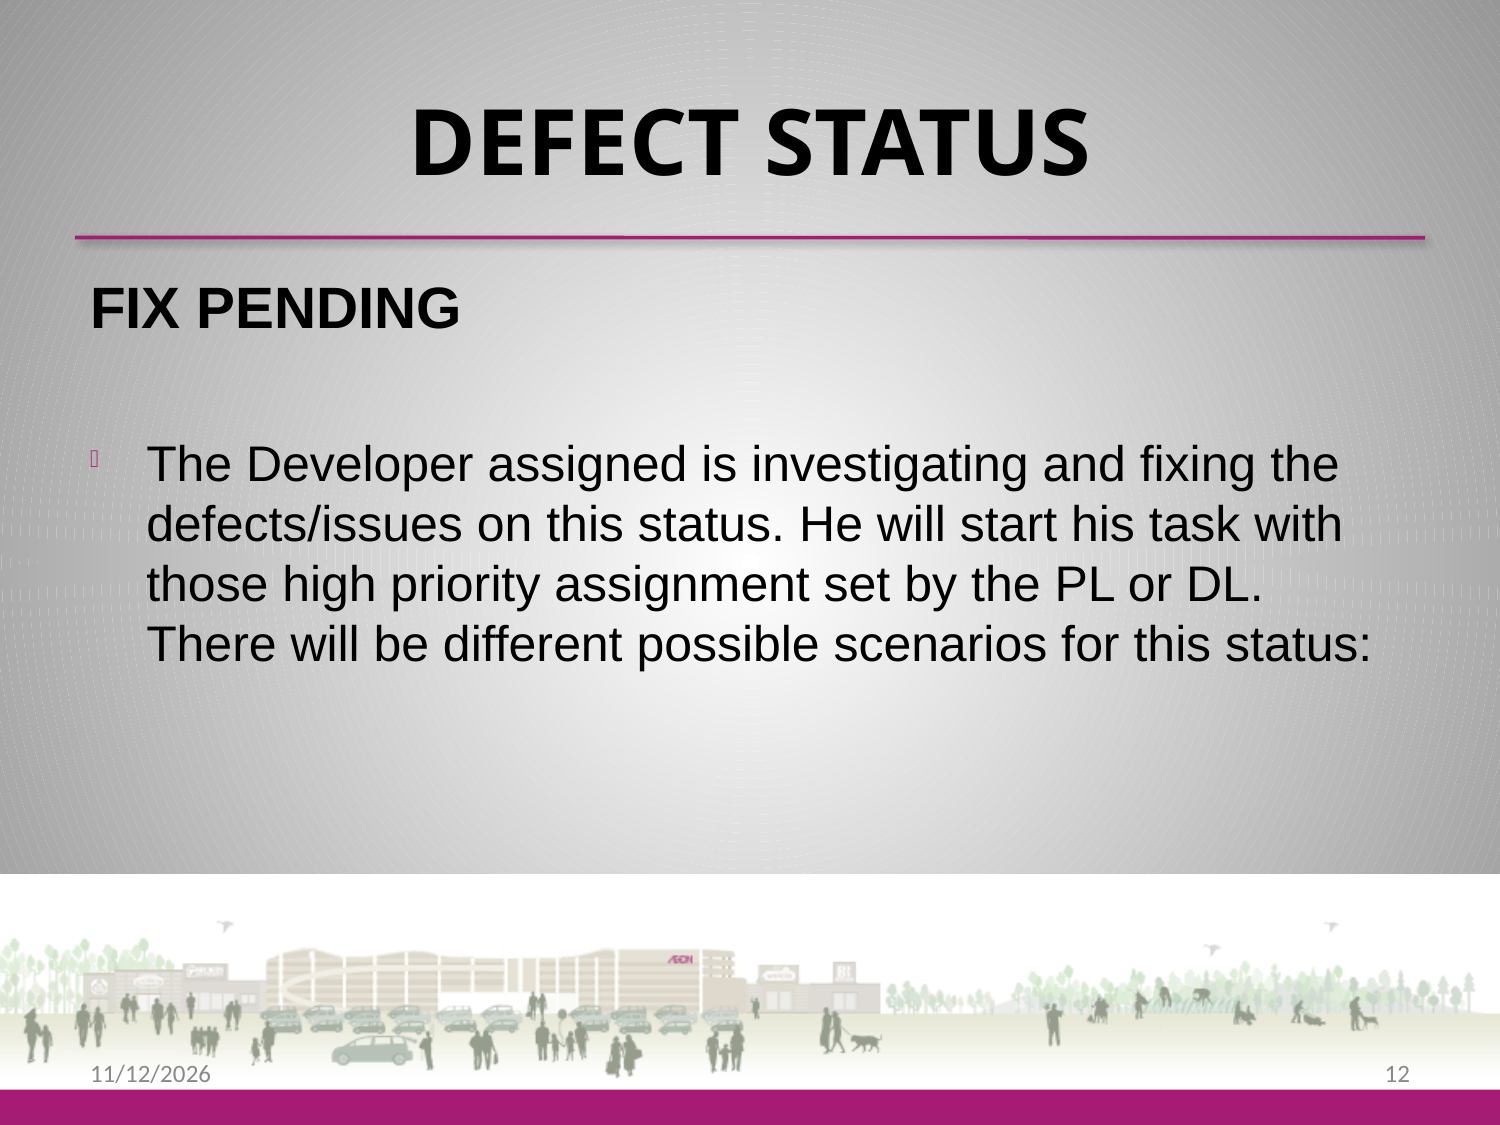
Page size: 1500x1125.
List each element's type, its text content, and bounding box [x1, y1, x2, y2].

title DEFECT STATUS [74, 44, 1426, 233]
picture [0, 874, 1500, 1089]
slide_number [75, 1042, 425, 1103]
slide_number 12 [1074, 1042, 1425, 1103]
footer [512, 1042, 988, 1103]
list FIX PENDING The Developer assigned is investigating and fixing the defects/issues on this status. He will start his task with those high priority assignment set by the PL or DL. There will be different possible scenarios for this status: [74, 262, 1426, 1006]
